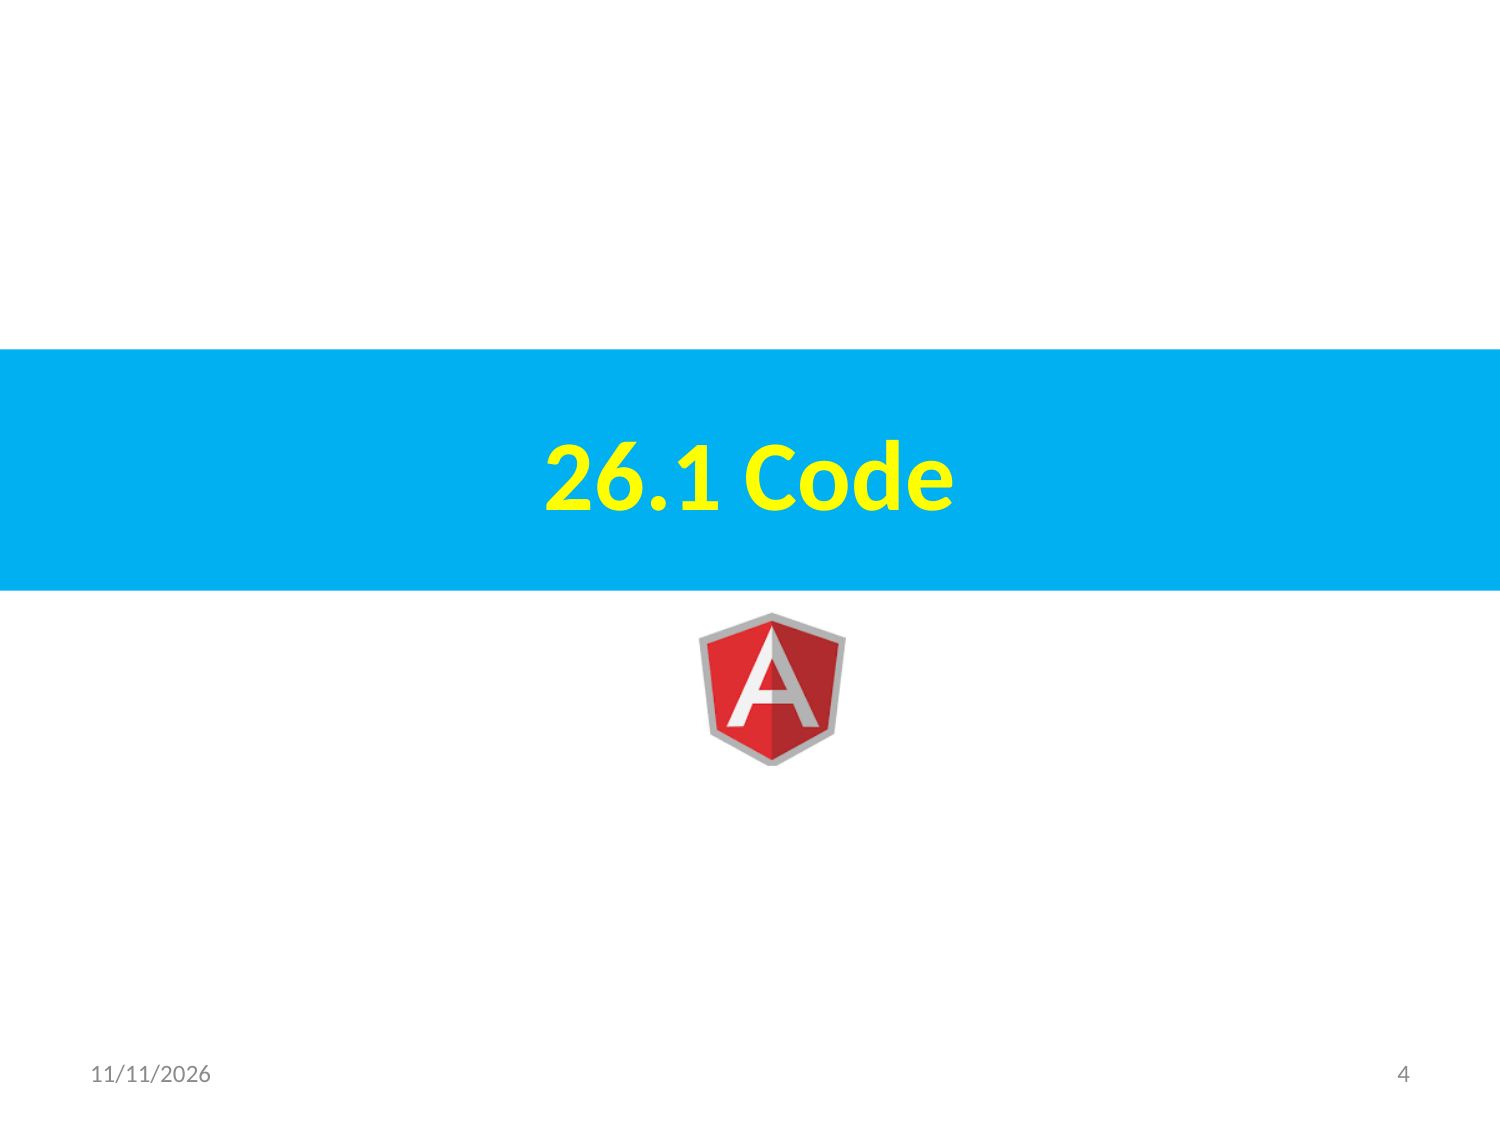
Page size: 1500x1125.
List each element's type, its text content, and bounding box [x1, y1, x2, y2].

picture [694, 609, 846, 771]
slide_number 4 [1074, 1042, 1425, 1103]
title 26.1 Code [0, 349, 1500, 591]
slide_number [75, 1042, 425, 1103]
